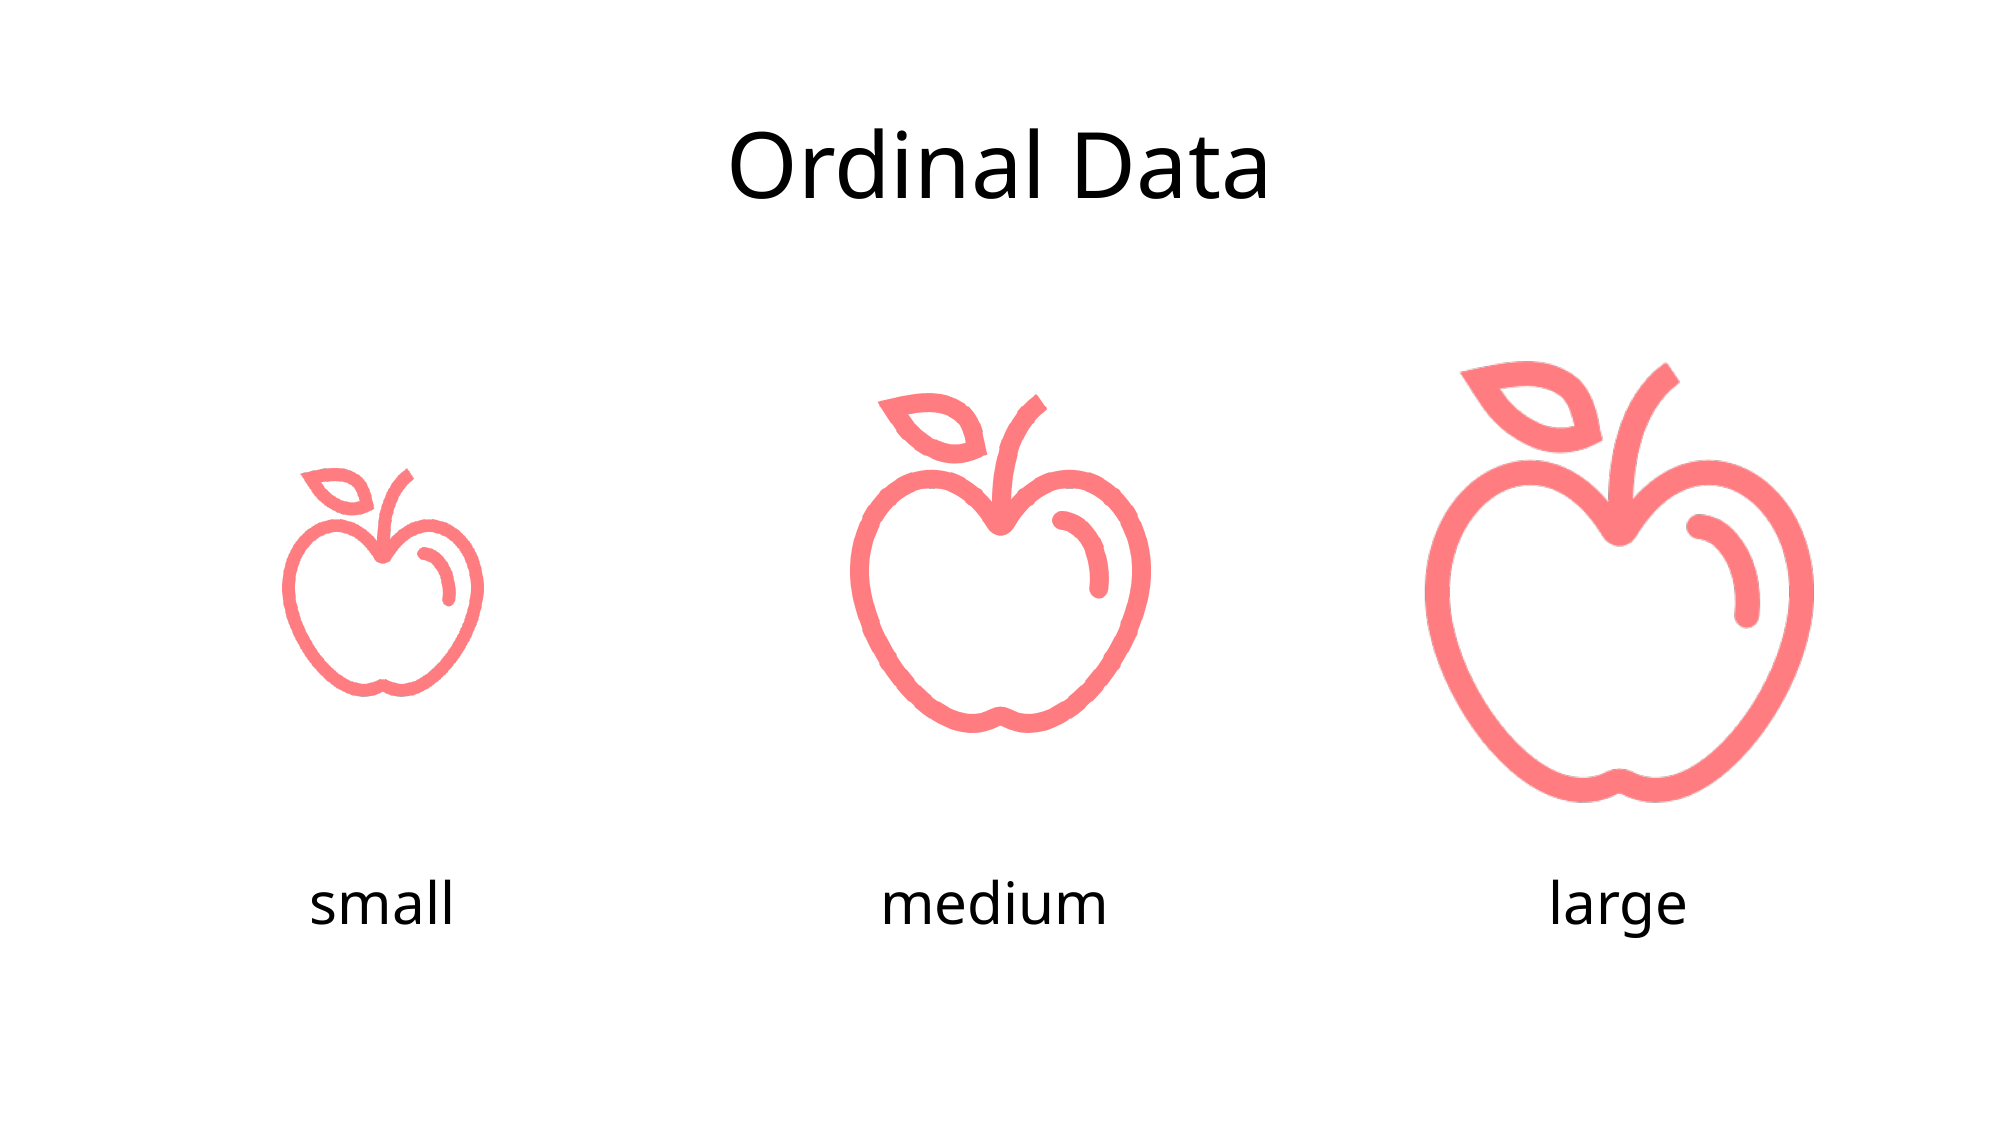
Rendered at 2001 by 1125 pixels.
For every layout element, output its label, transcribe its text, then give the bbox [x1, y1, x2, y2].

picture [811, 374, 1189, 751]
list medium [750, 866, 1239, 1002]
picture [1375, 337, 1864, 827]
list small [137, 866, 628, 1002]
title Ordinal Data [137, 59, 1863, 278]
picture [256, 455, 509, 709]
list large [1373, 866, 1863, 1002]
